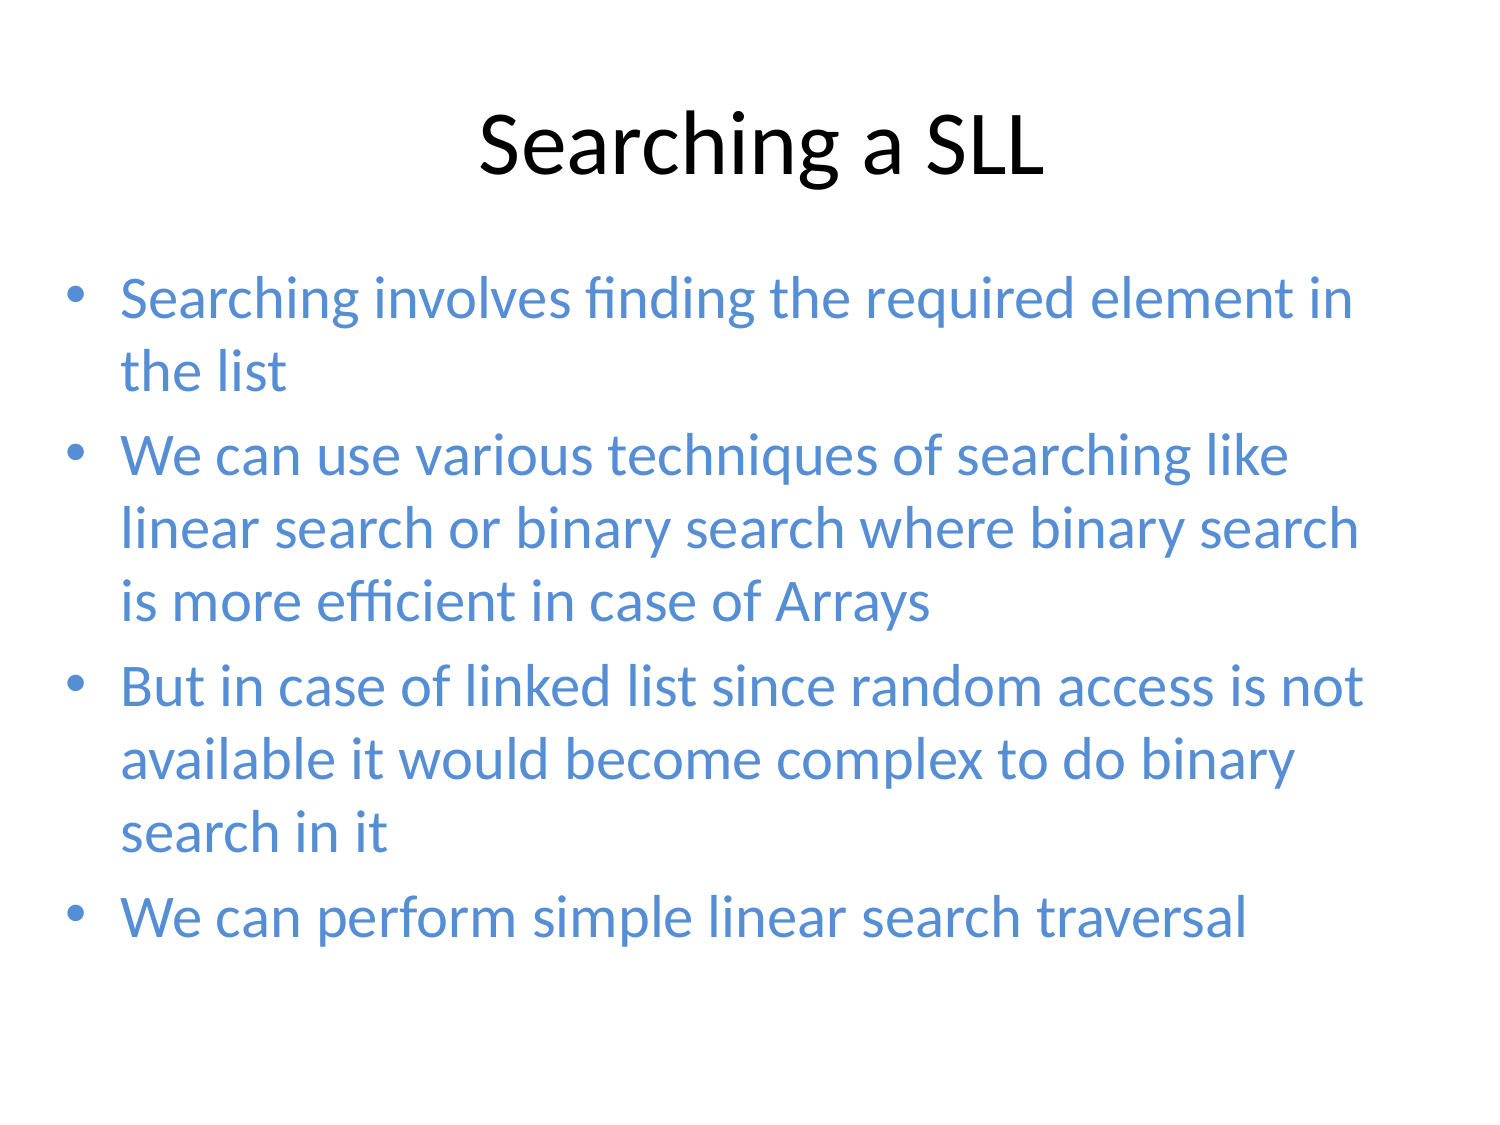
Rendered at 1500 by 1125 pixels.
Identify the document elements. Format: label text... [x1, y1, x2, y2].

list Searching involves finding the required element in the list We can use various techniques of searching like linear search or binary search where binary search is more efficient in case of Arrays But in case of linked list since random access is not available it would become complex to do binary search in it We can perform simple linear search traversal [50, 249, 1400, 970]
title Searching a SLL [87, 62, 1438, 213]
